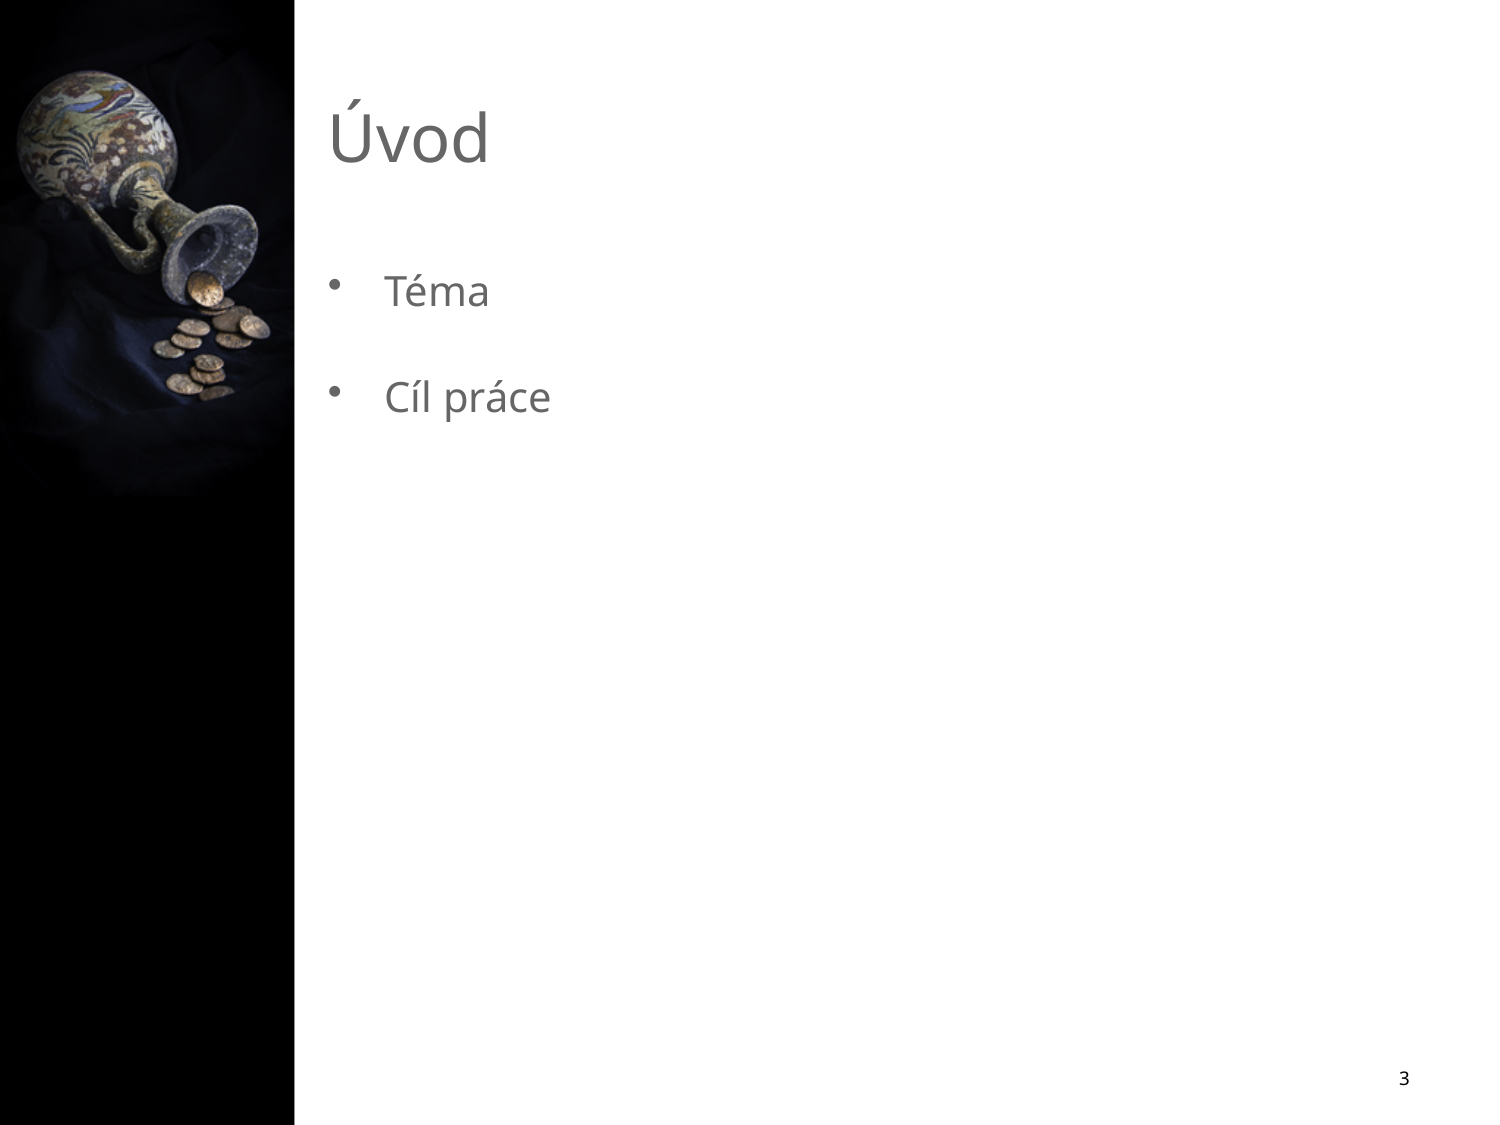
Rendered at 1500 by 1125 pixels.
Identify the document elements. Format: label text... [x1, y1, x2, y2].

slide_number 3 [1074, 1058, 1425, 1103]
title Úvod [312, 78, 1436, 195]
list Téma Cíl práce [312, 262, 1436, 1047]
picture [0, 0, 1500, 1125]
